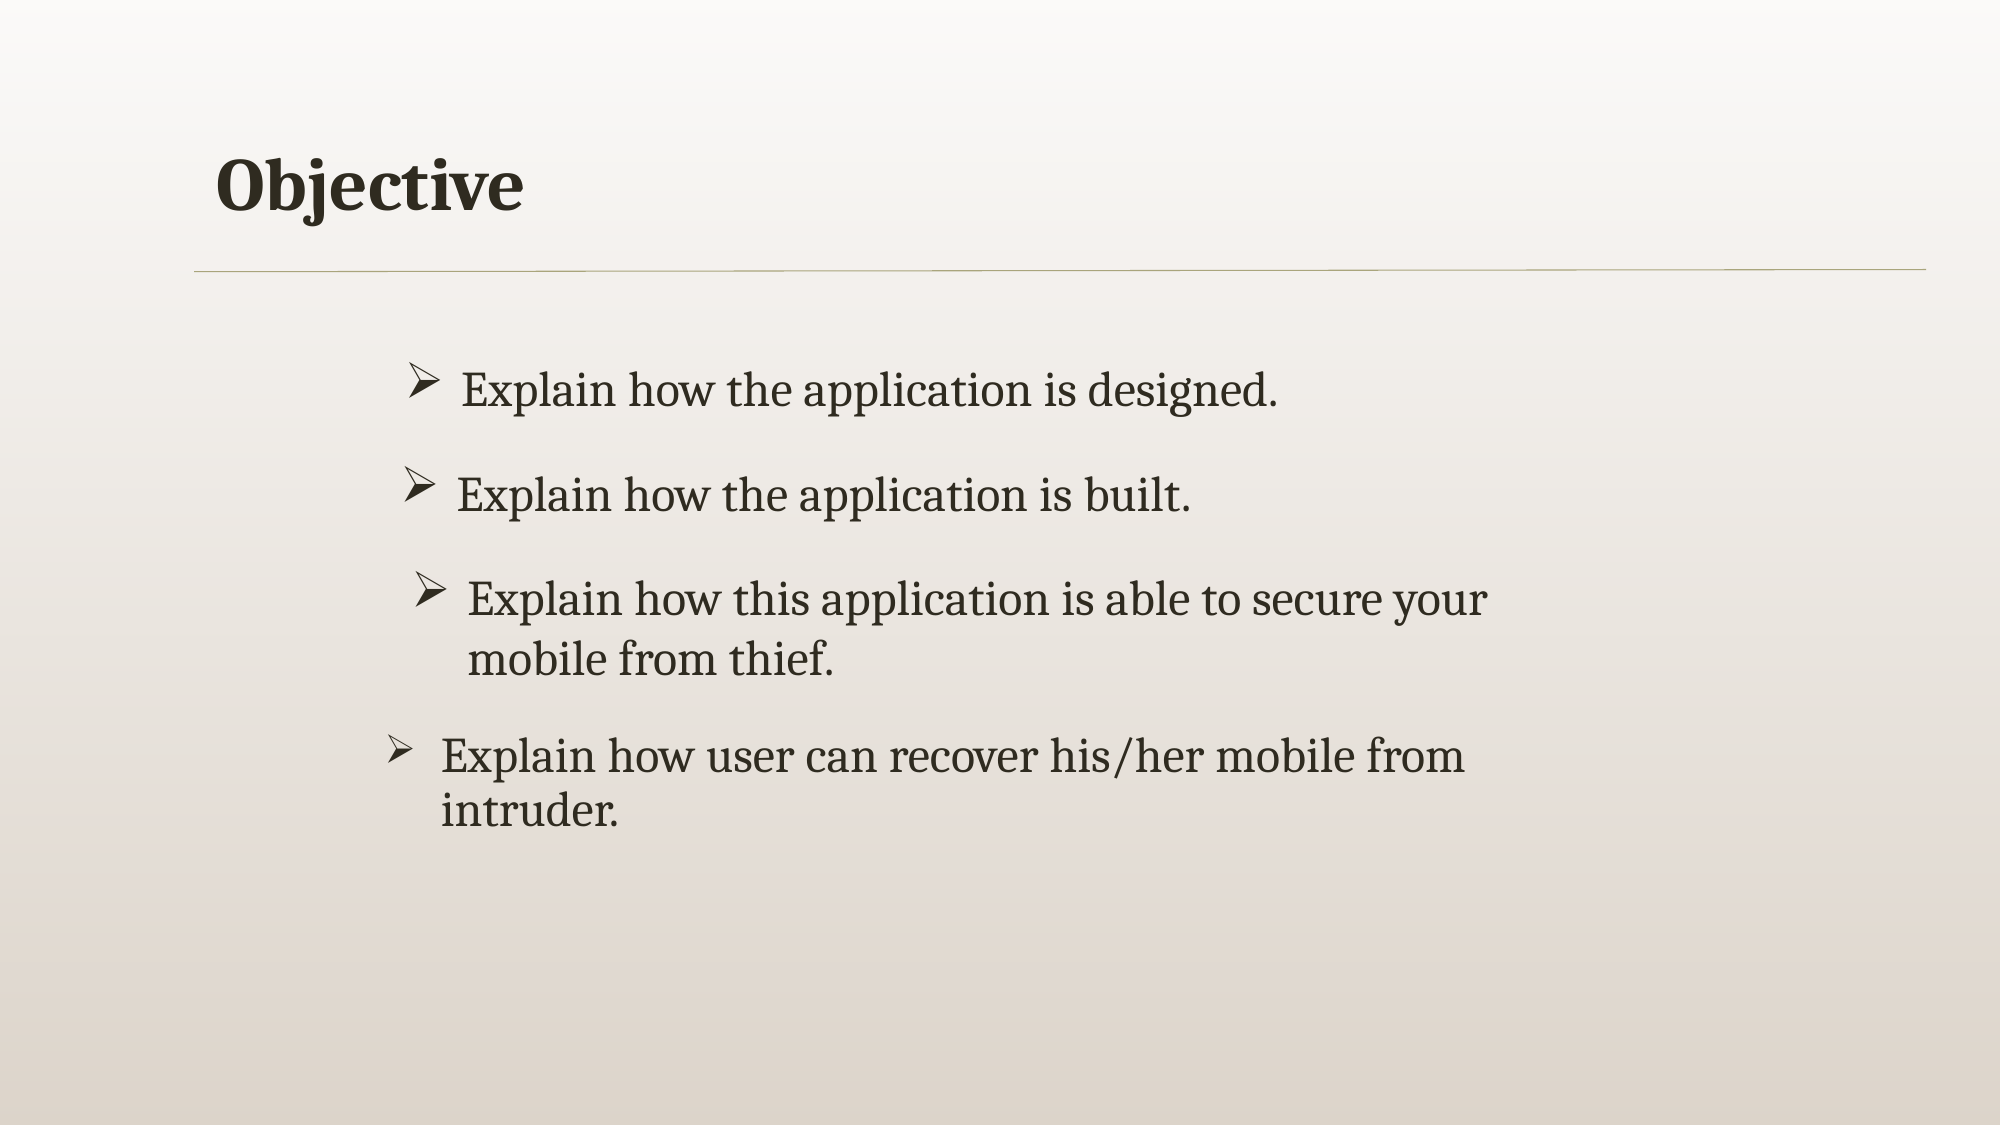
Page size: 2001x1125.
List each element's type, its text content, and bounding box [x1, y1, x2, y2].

text_box Explain how the application is built. [357, 453, 1223, 529]
text_box Explain how this application is able to secure your mobile from thief. [369, 558, 1531, 693]
text_box Explain how the application is designed. [357, 349, 1315, 425]
text_box Explain how user can recover his/her mobile from intruder. [358, 722, 1520, 851]
text_box Objective [201, 128, 541, 234]
